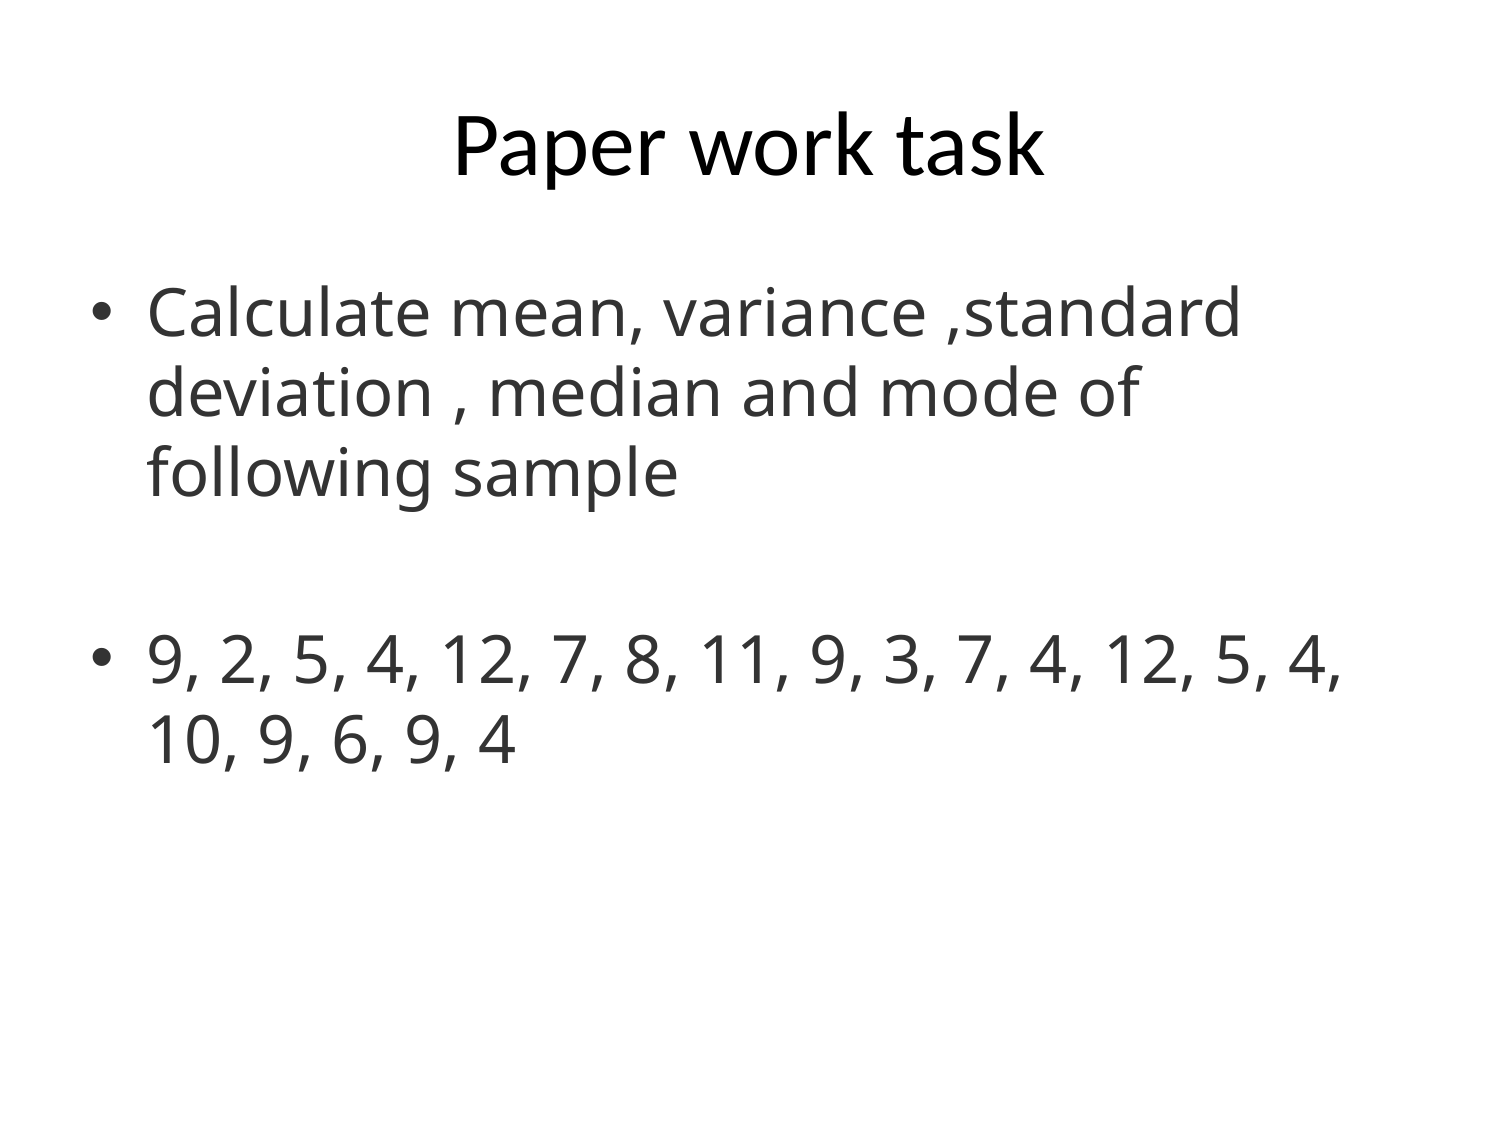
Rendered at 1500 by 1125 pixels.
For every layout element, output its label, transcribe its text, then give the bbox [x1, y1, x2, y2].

title Paper work task [75, 45, 1425, 233]
list Calculate mean, variance ,standard deviation , median and mode of following sample 9, 2, 5, 4, 12, 7, 8, 11, 9, 3, 7, 4, 12, 5, 4, 10, 9, 6, 9, 4 [75, 262, 1425, 1005]
